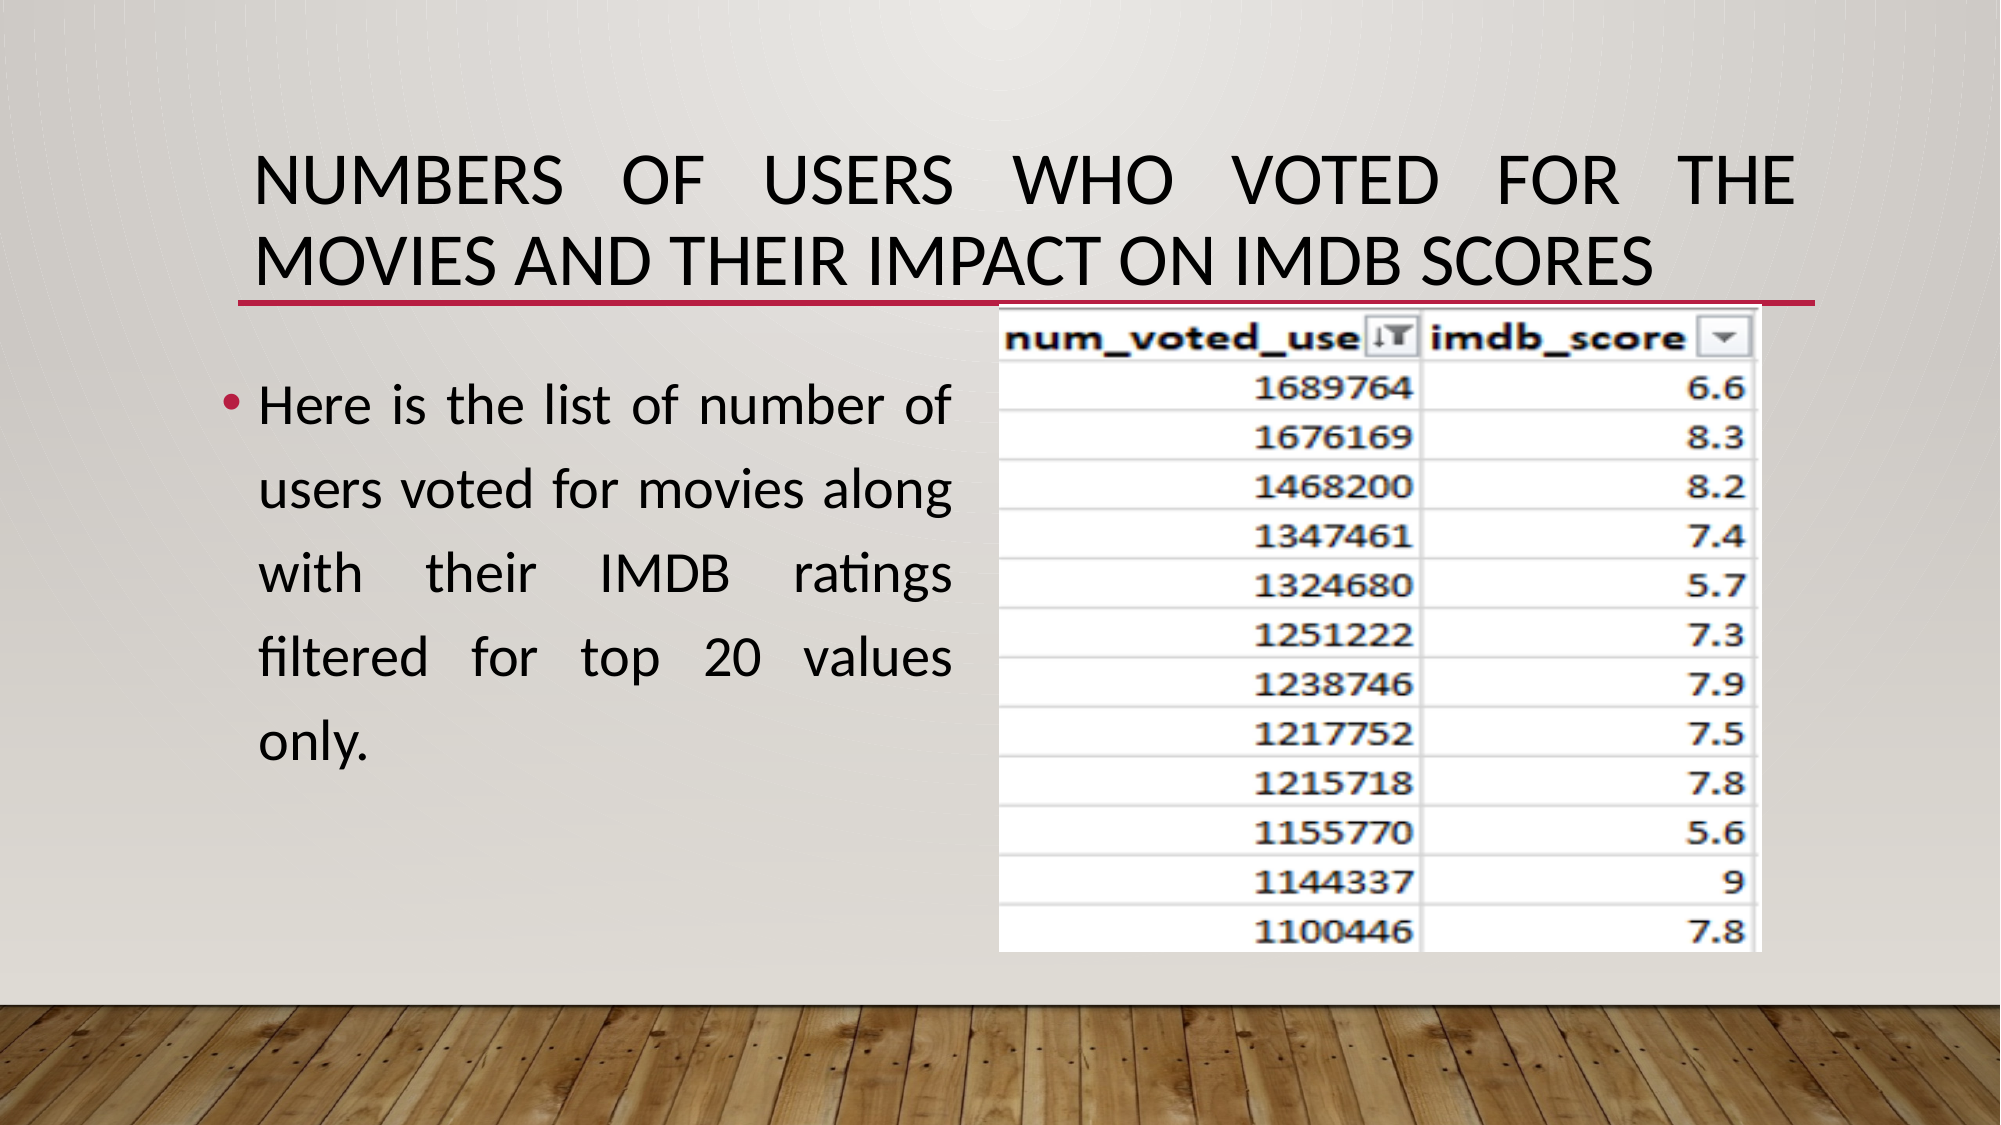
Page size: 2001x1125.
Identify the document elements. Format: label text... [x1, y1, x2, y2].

picture [999, 303, 1763, 952]
list Here is the list of number of users voted for movies along with their IMDB ratings filtered for top 20 values only. [206, 344, 969, 952]
picture [0, 1005, 2000, 1125]
title Numbers of users who voted for the movies and their impact on IMDB scores [238, 131, 1814, 305]
